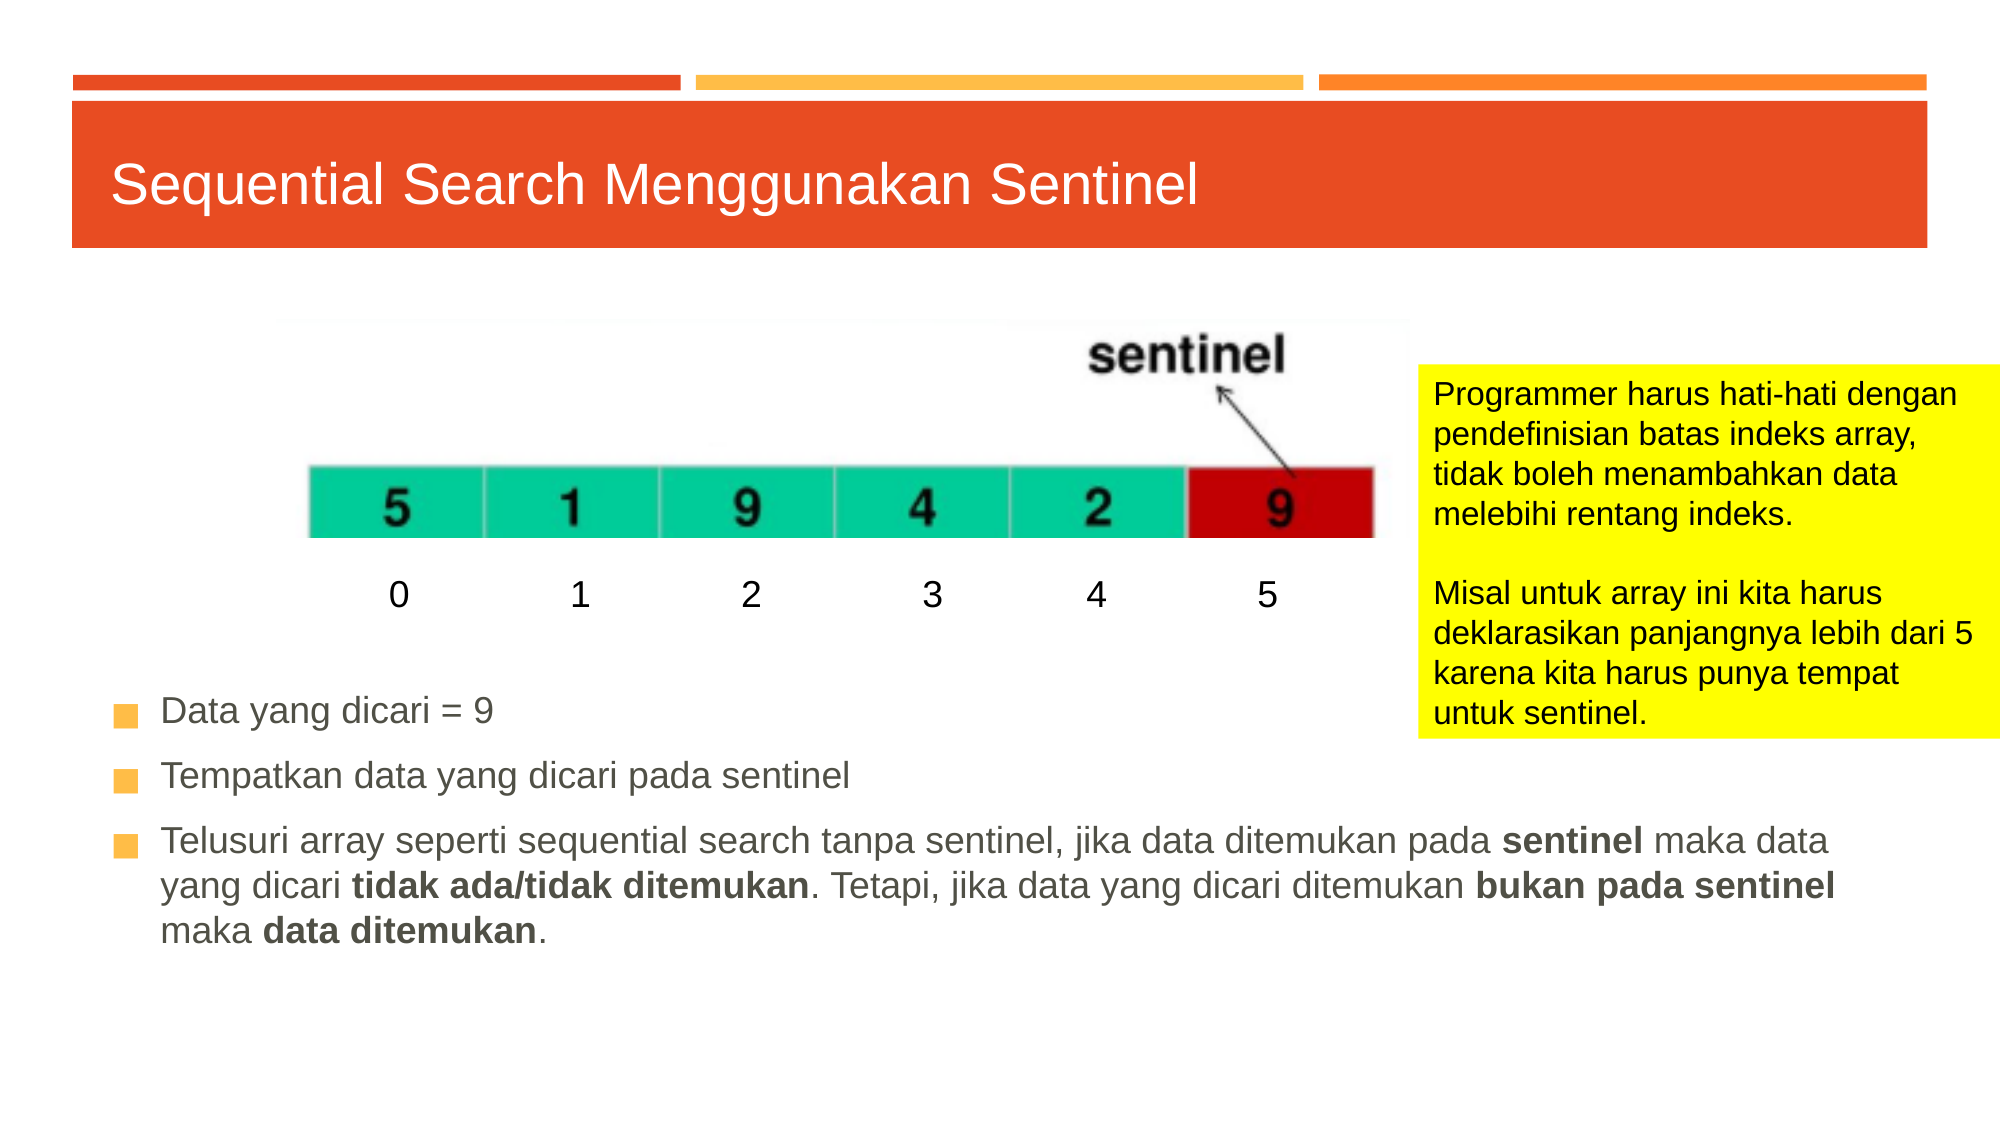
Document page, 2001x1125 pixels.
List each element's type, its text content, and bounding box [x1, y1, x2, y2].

picture [276, 319, 1411, 539]
text_box Programmer harus hati-hati dengan pendefinisian batas indeks array, tidak boleh menambahkan data melebihi rentang indeks. Misal untuk array ini kita harus deklarasikan panjangnya lebih dari 5 karena kita harus punya tempat untuk sentinel. [1418, 364, 2000, 739]
list Data yang dicari = 9 Tempatkan data yang dicari pada sentinel Telusuri array seperti sequential search tanpa sentinel, jika data ditemukan pada sentinel maka data yang dicari tidak ada/tidak ditemukan. Tetapi, jika data yang dicari ditemukan bukan pada sentinel maka data ditemukan. [95, 678, 1905, 1001]
text_box 0 1 2 3 4 5 [321, 562, 1379, 623]
title Sequential Search Menggunakan Sentinel [95, 115, 1905, 248]
